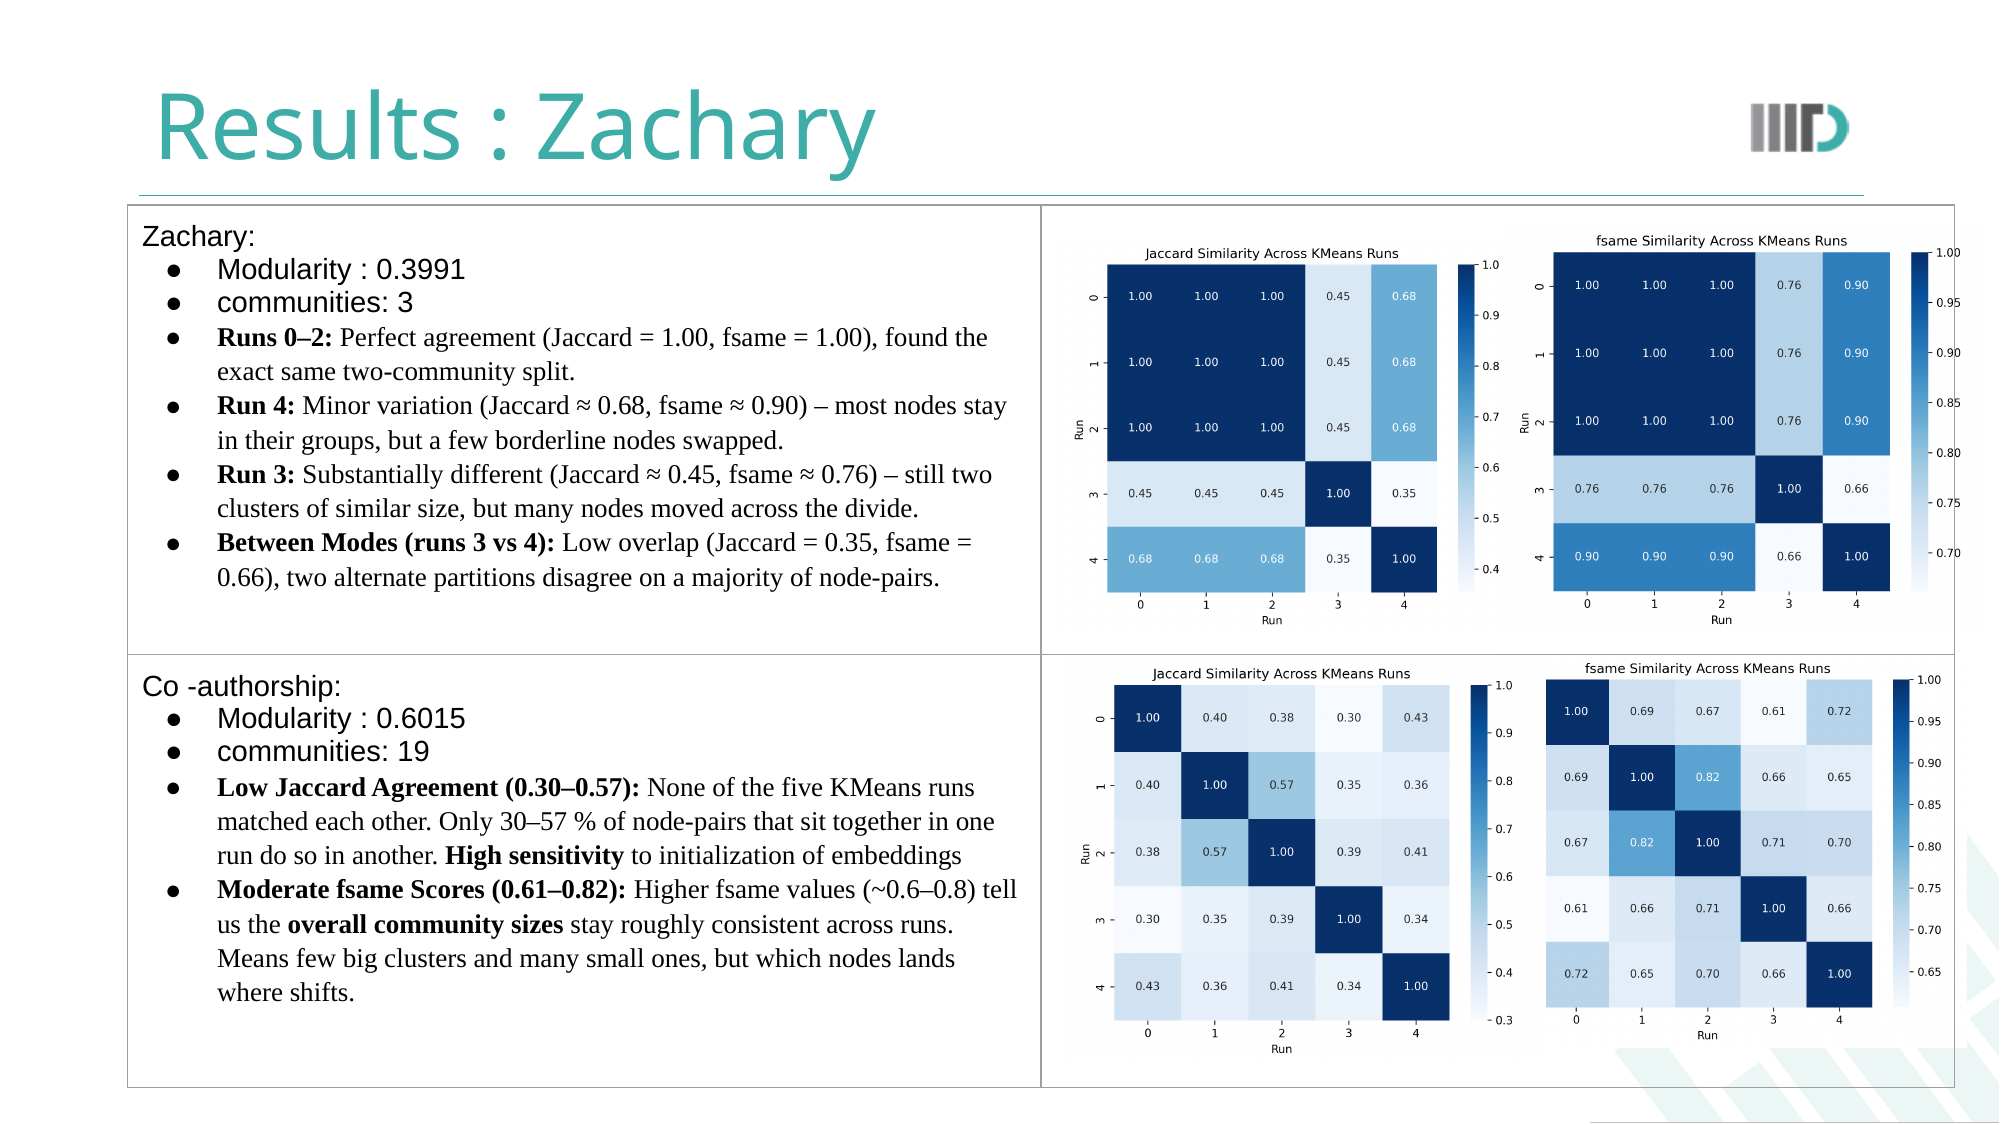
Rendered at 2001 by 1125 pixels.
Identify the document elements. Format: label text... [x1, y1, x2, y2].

picture [1064, 655, 2000, 1125]
title Results : Zachary [138, 61, 1689, 198]
table_header Zachary: Modularity : 0.3991 communities: 3 Runs 0–2: Perfect agreement (Jaccard = 1.00, fsame = 1.00), found the exact same two-community split. Run 4: Minor variation (Jaccard ≈ 0.68, fsame ≈ 0.90) – most nodes stay in their groups, but a few borderline nodes swapped. Run 3: Substantially different (Jaccard ≈ 0.45, fsame ≈ 0.76) – still two clusters of similar size, but many nodes moved across the divide. Between Modes (runs 3 vs 4): Low overlap (Jaccard = 0.35, fsame = 0.66), two alternate partitions disagree on a majority of node-pairs. [128, 206, 1040, 654]
table_header [1042, 206, 1954, 654]
picture [1057, 227, 1987, 633]
picture [1732, 91, 1864, 165]
table_cell Co -authorship: Modularity : 0.6015 communities: 19 Low Jaccard Agreement (0.30–0.57): None of the five KMeans runs matched each other. Only 30–57 % of node-pairs that sit together in one run do so in another. High sensitivity to initialization of embeddings Moderate fsame Scores (0.61–0.82): Higher fsame values (~0.6–0.8) tell us the overall community sizes stay roughly consistent across runs. Means few big clusters and many small ones, but which nodes lands where shifts. [128, 655, 1040, 1087]
table_cell [1042, 655, 1954, 1087]
